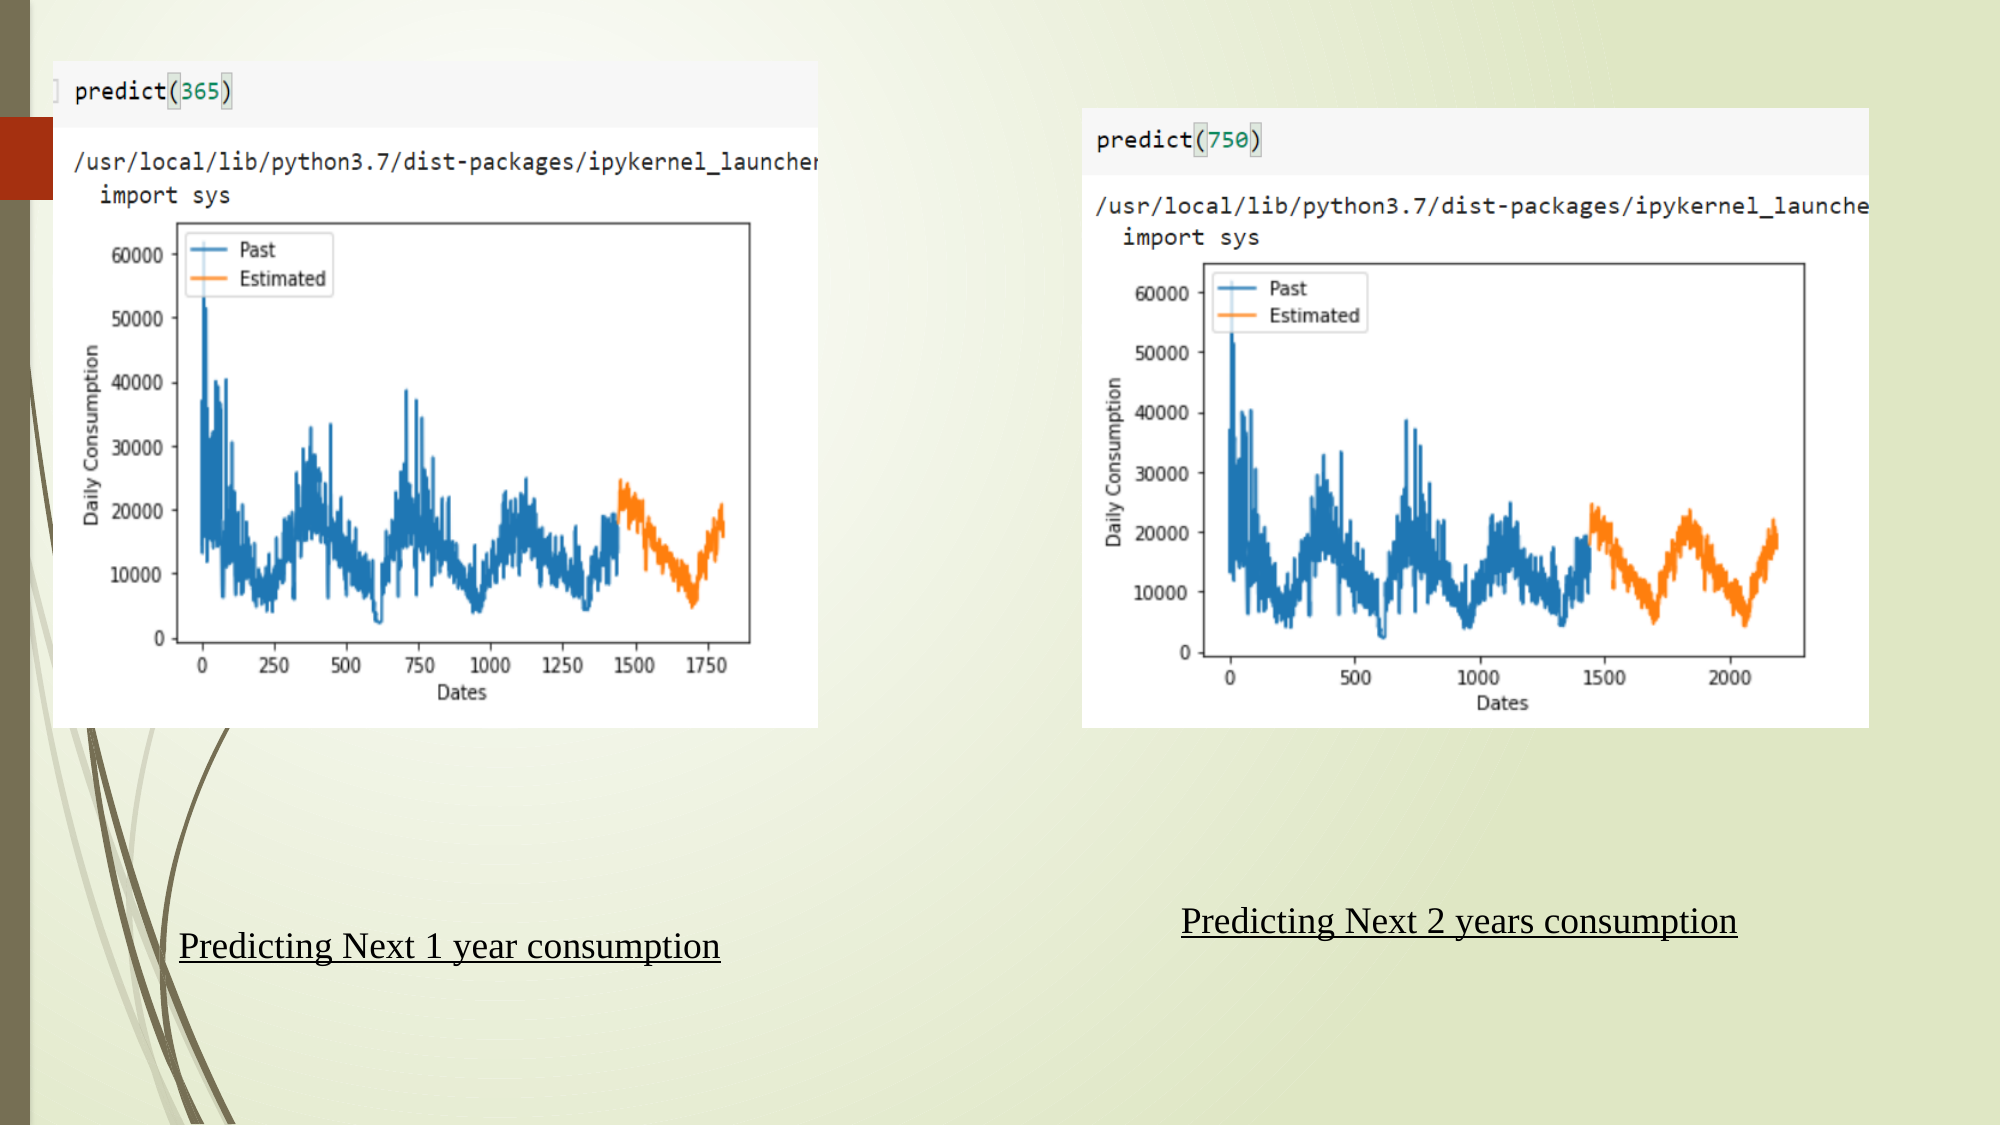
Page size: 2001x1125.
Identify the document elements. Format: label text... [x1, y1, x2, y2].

picture [52, 60, 818, 728]
text_box Predicting Next 2 years consumption [1166, 889, 1886, 949]
picture [1081, 108, 1870, 728]
text_box Predicting Next 1 year consumption [163, 913, 883, 974]
